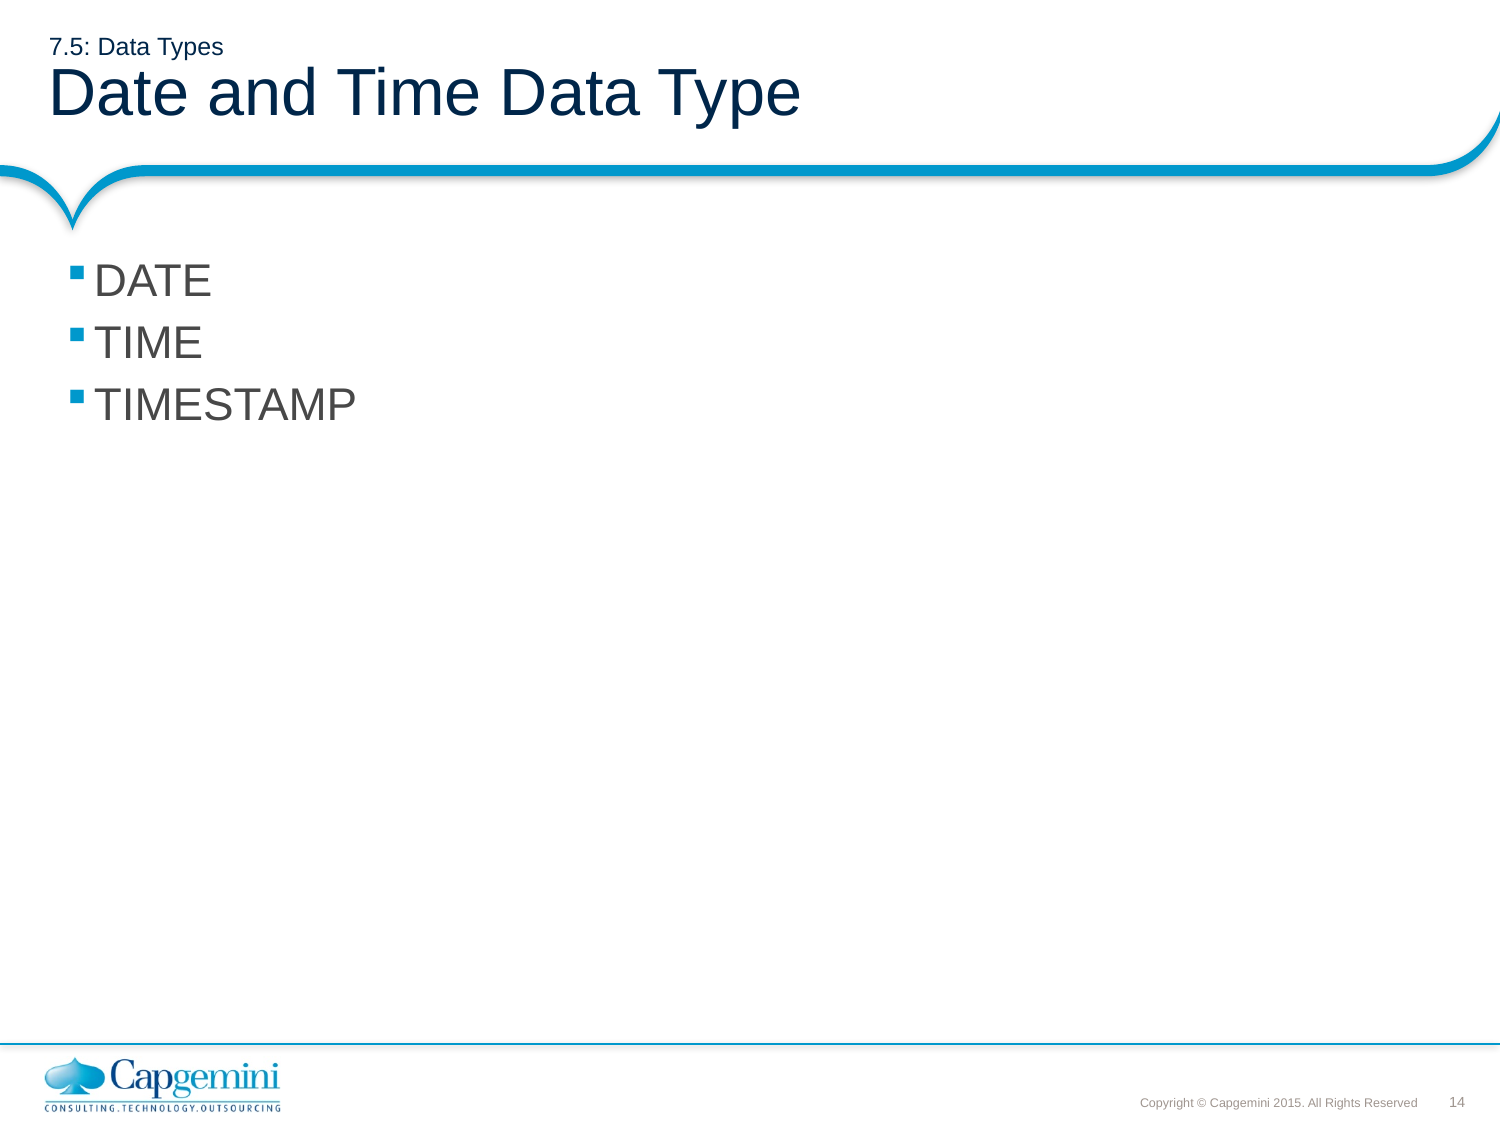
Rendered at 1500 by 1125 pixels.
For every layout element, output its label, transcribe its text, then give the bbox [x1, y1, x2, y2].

picture [44, 1056, 281, 1113]
title 7.5: Data Types Date and Time Data Type [0, 0, 1500, 165]
list DATE TIME TIMESTAMP [48, 245, 1500, 1007]
